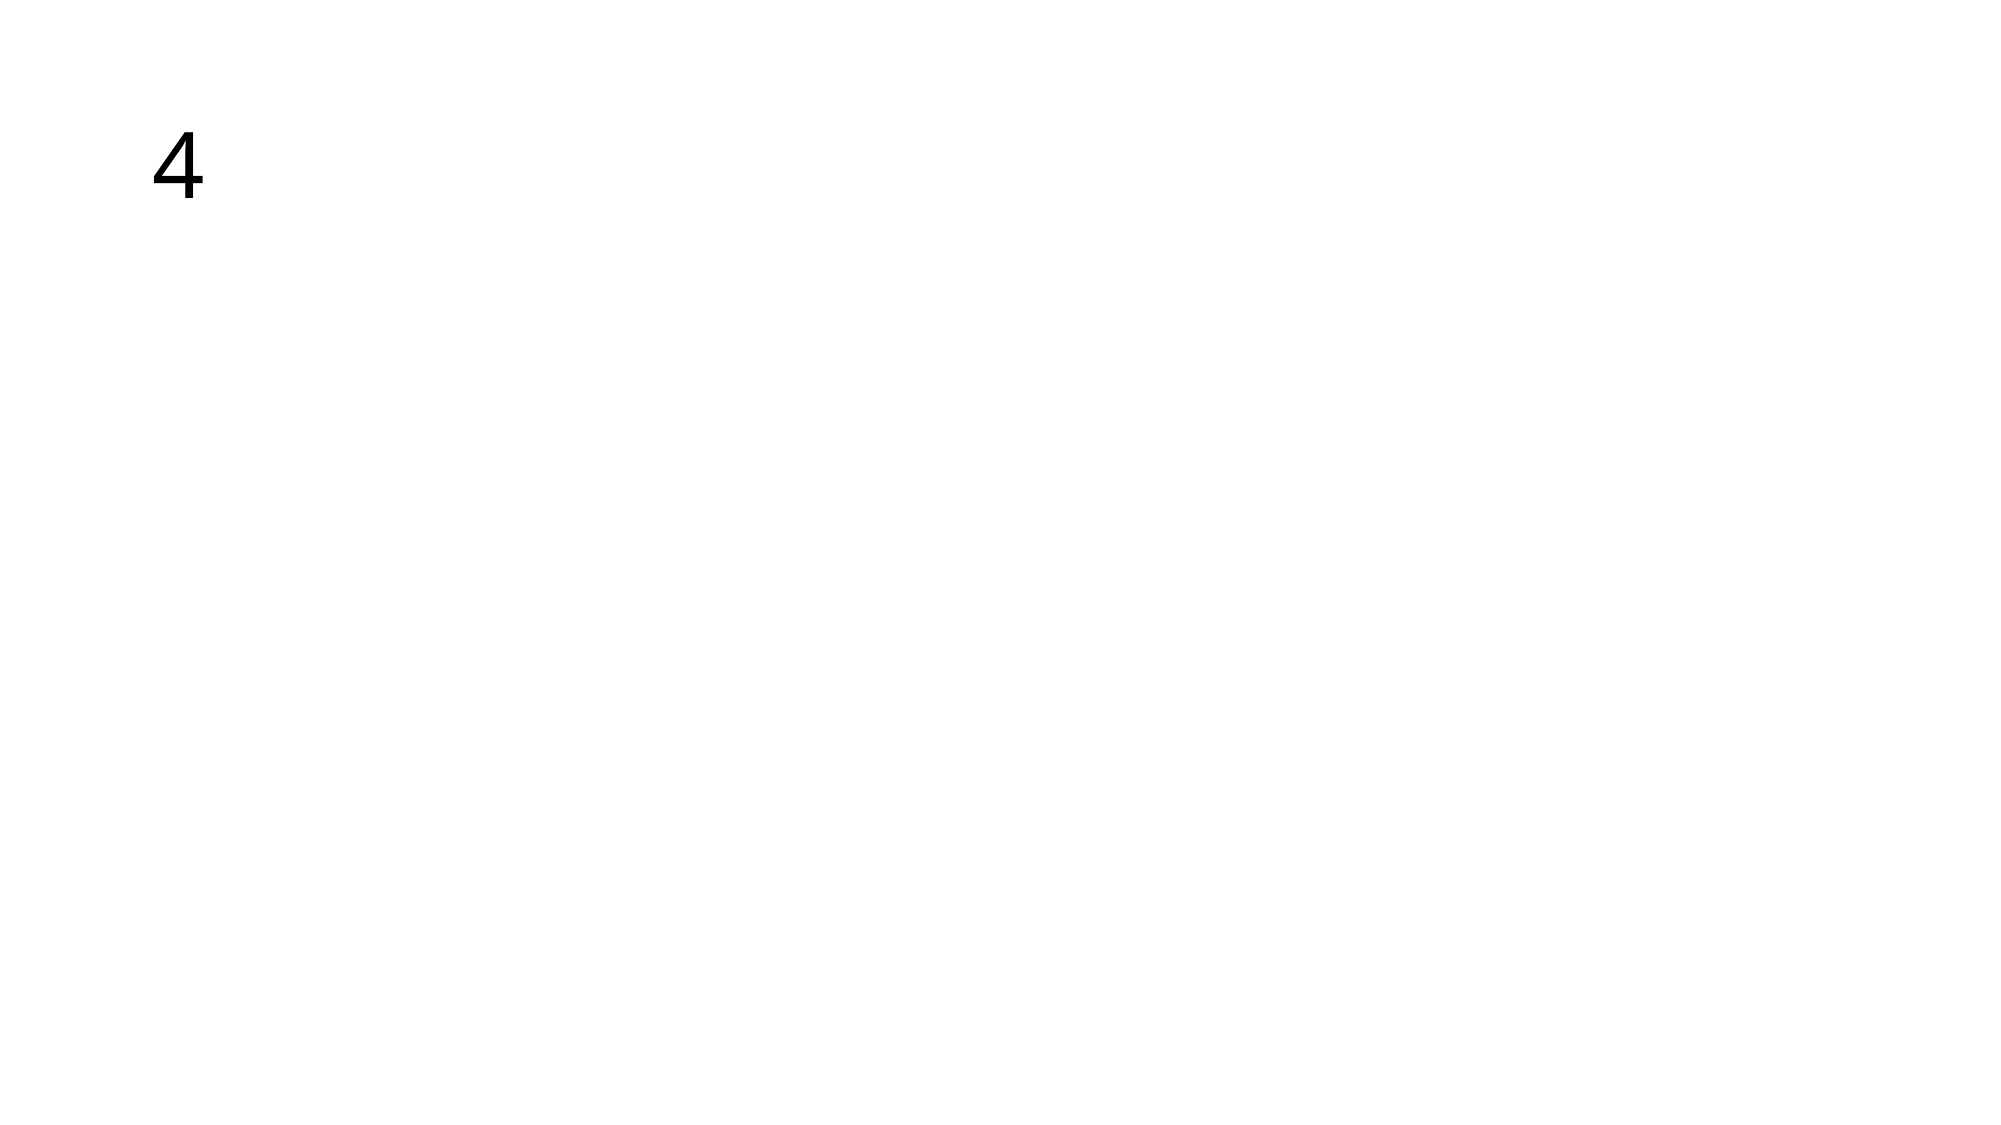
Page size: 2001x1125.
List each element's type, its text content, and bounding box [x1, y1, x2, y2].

title 4 [137, 59, 1863, 278]
